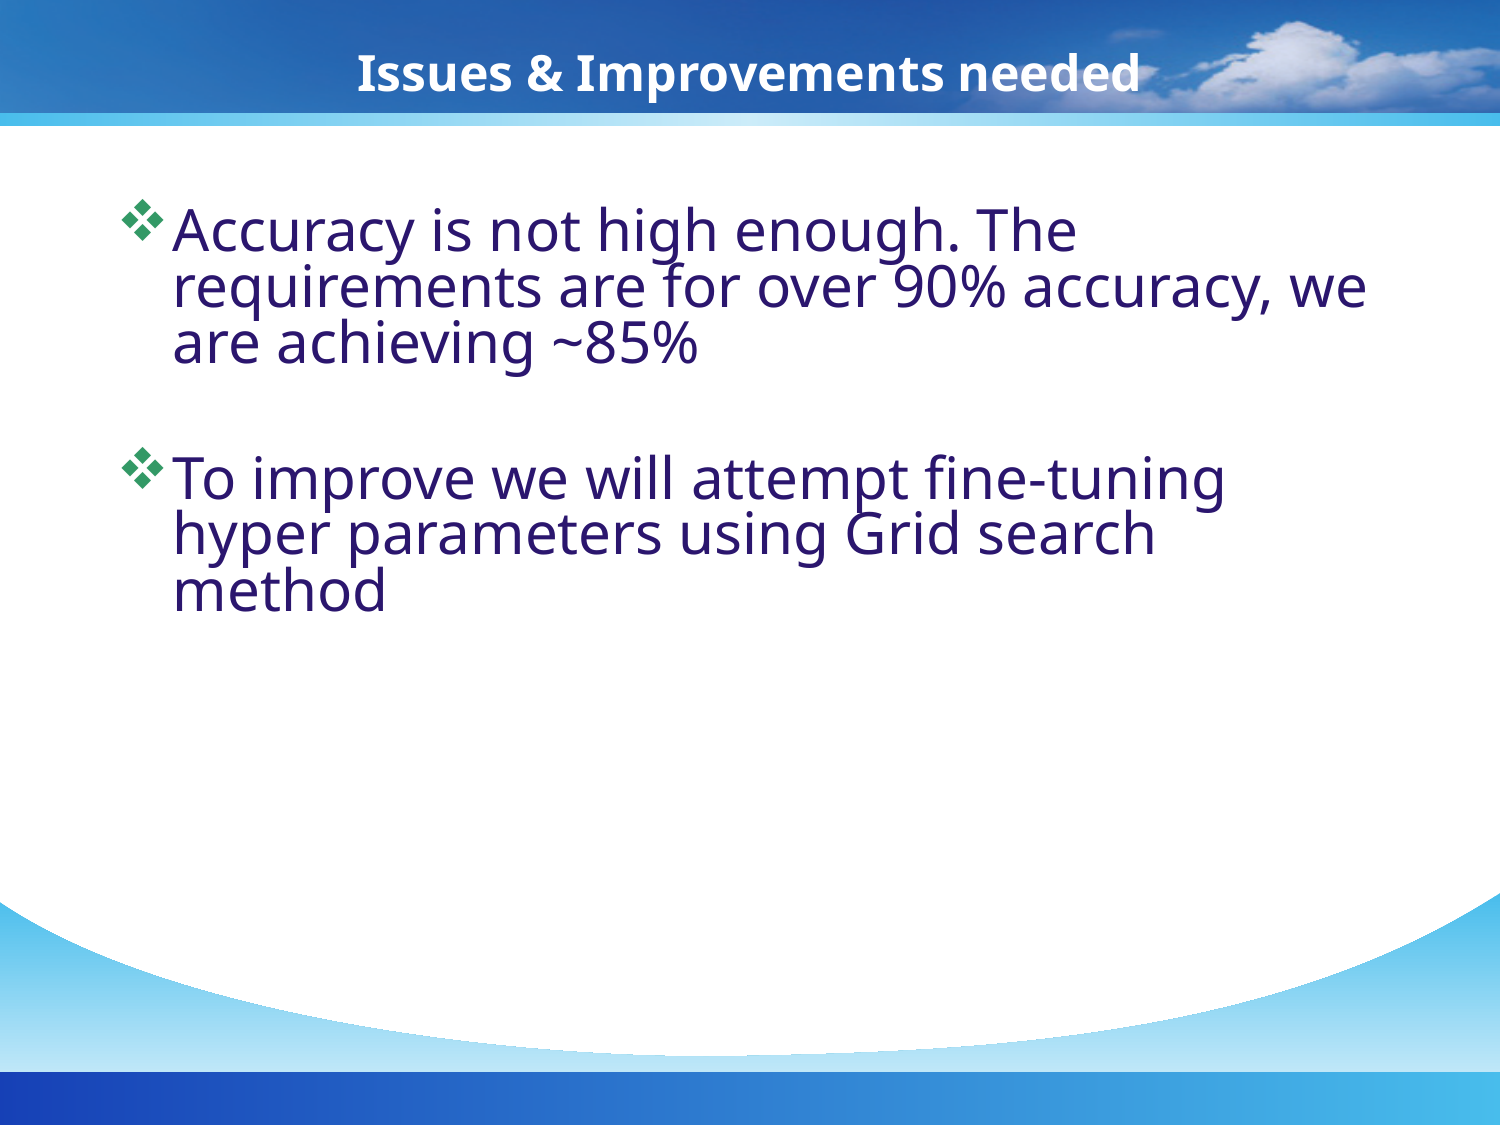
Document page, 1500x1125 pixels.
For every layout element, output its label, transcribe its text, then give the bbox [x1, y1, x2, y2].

list Accuracy is not high enough. The requirements are for over 90% accuracy, we are achieving ~85% To improve we will attempt fine-tuning hyper parameters using Grid search method [101, 199, 1386, 996]
picture [0, 0, 1500, 114]
title Issues & Improvements needed [75, 24, 1425, 118]
